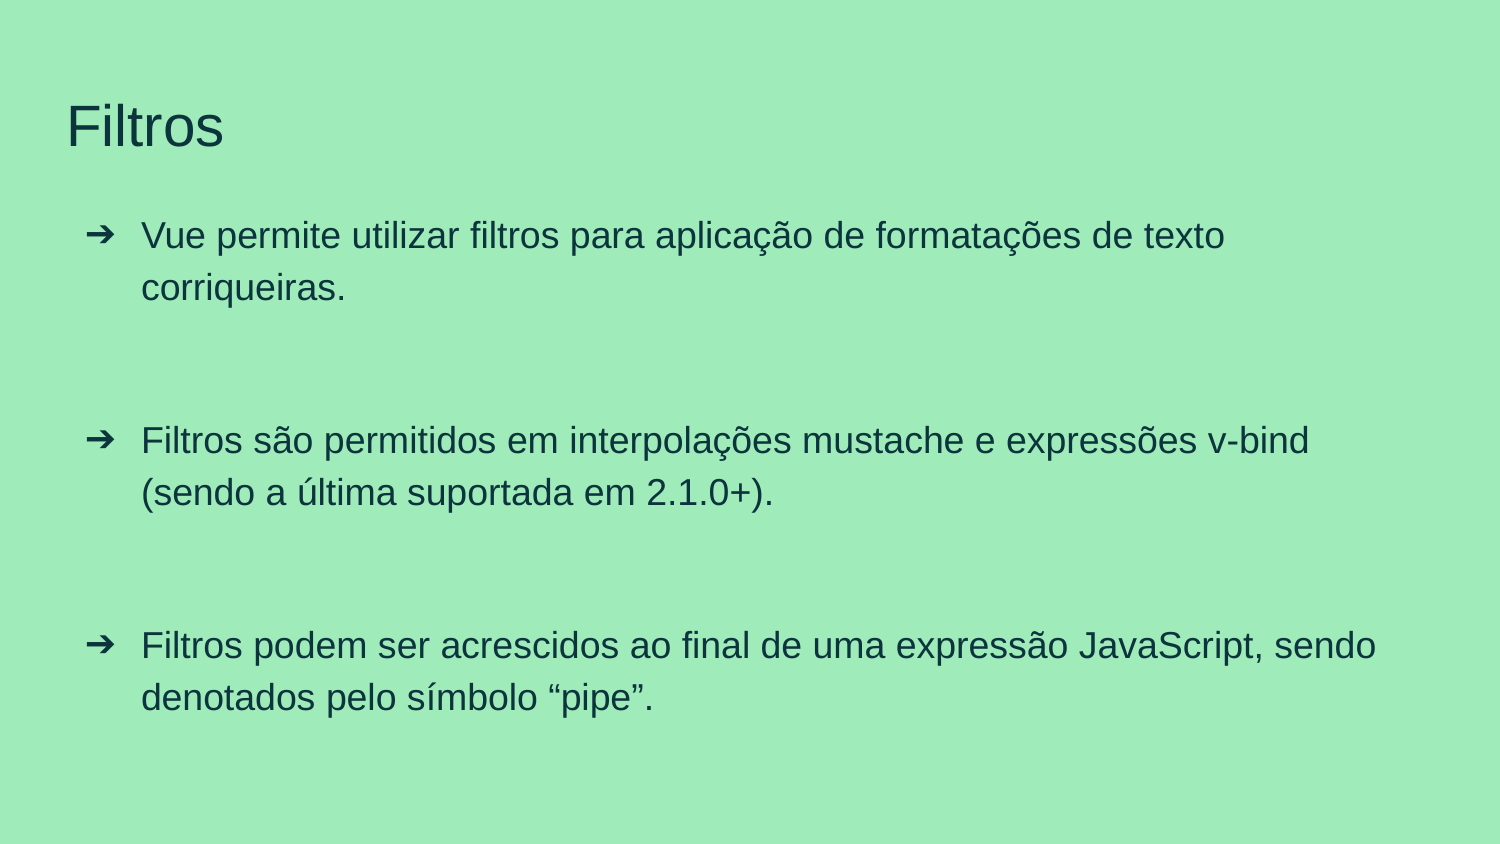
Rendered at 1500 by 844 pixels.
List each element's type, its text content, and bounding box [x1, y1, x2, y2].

title Filtros [51, 72, 1449, 167]
list Vue permite utilizar filtros para aplicação de formatações de texto corriqueiras. Filtros são permitidos em interpolações mustache e expressões v-bind (sendo a última suportada em 2.1.0+). Filtros podem ser acrescidos ao final de uma expressão JavaScript, sendo denotados pelo símbolo “pipe”. [51, 189, 1449, 750]
